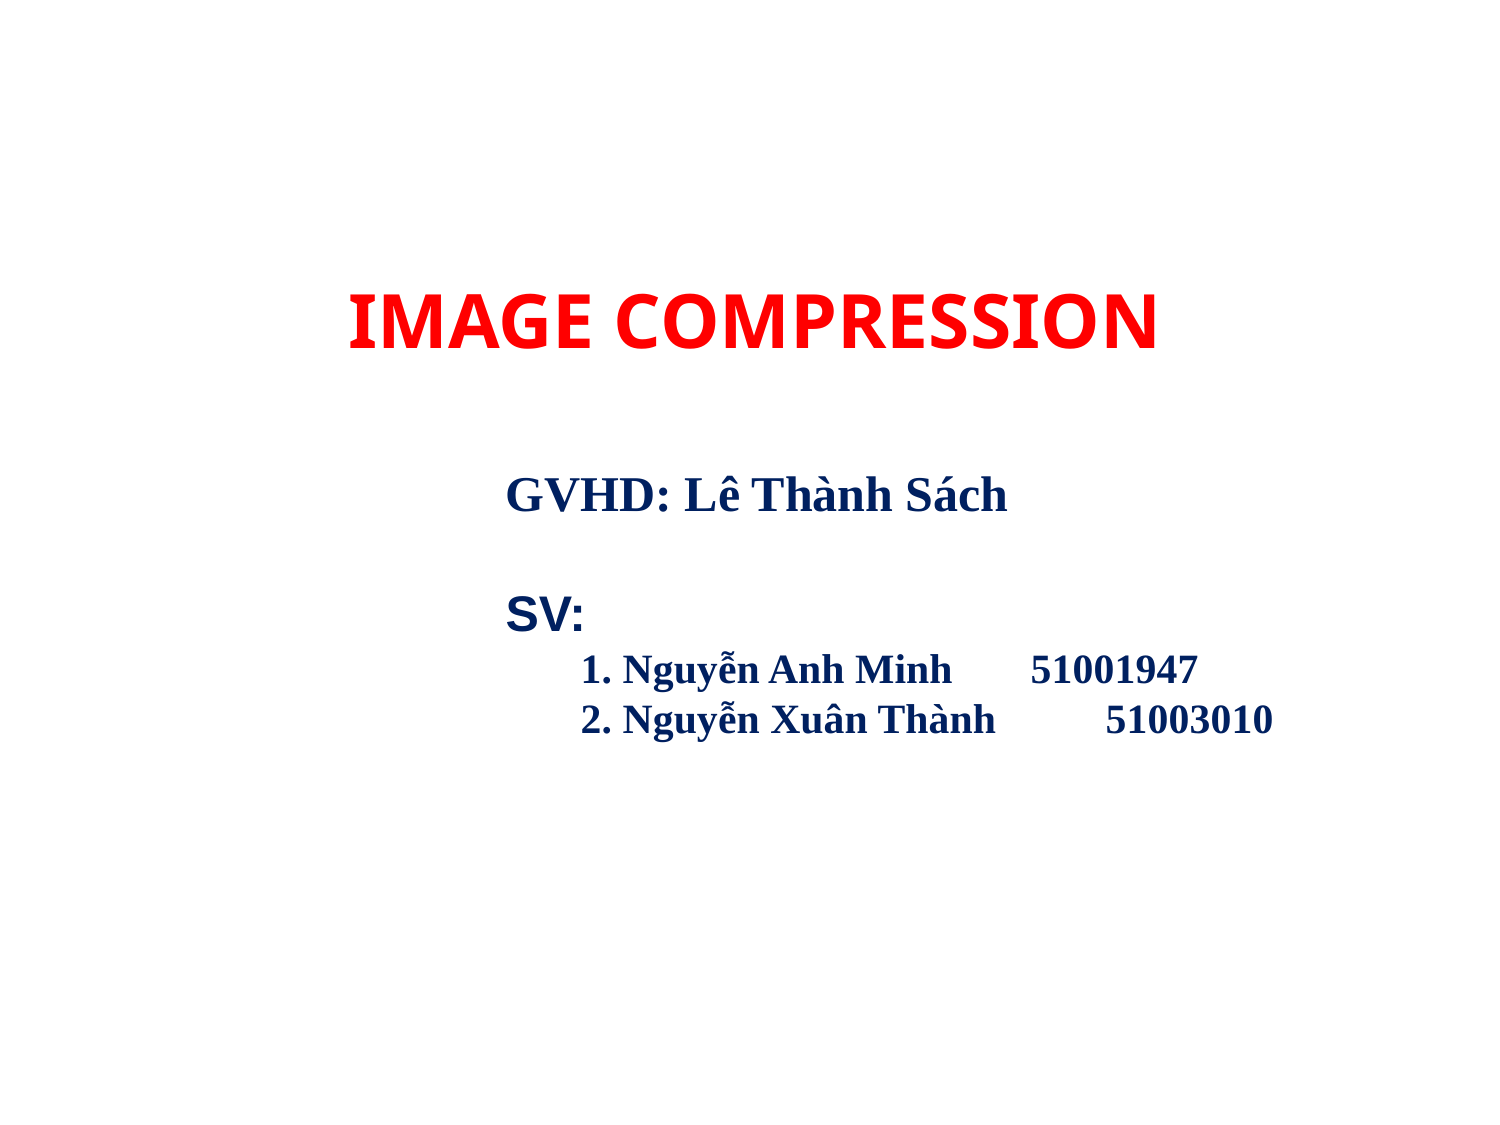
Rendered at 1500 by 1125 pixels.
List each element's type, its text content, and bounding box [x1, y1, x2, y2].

text_box GVHD: Lê Thành Sách SV: 1. Nguyễn Anh Minh 51001947 2. Nguyễn Xuân Thành 51003010 [490, 454, 1450, 1067]
text_box IMAGE COMPRESSION [116, 193, 1414, 456]
